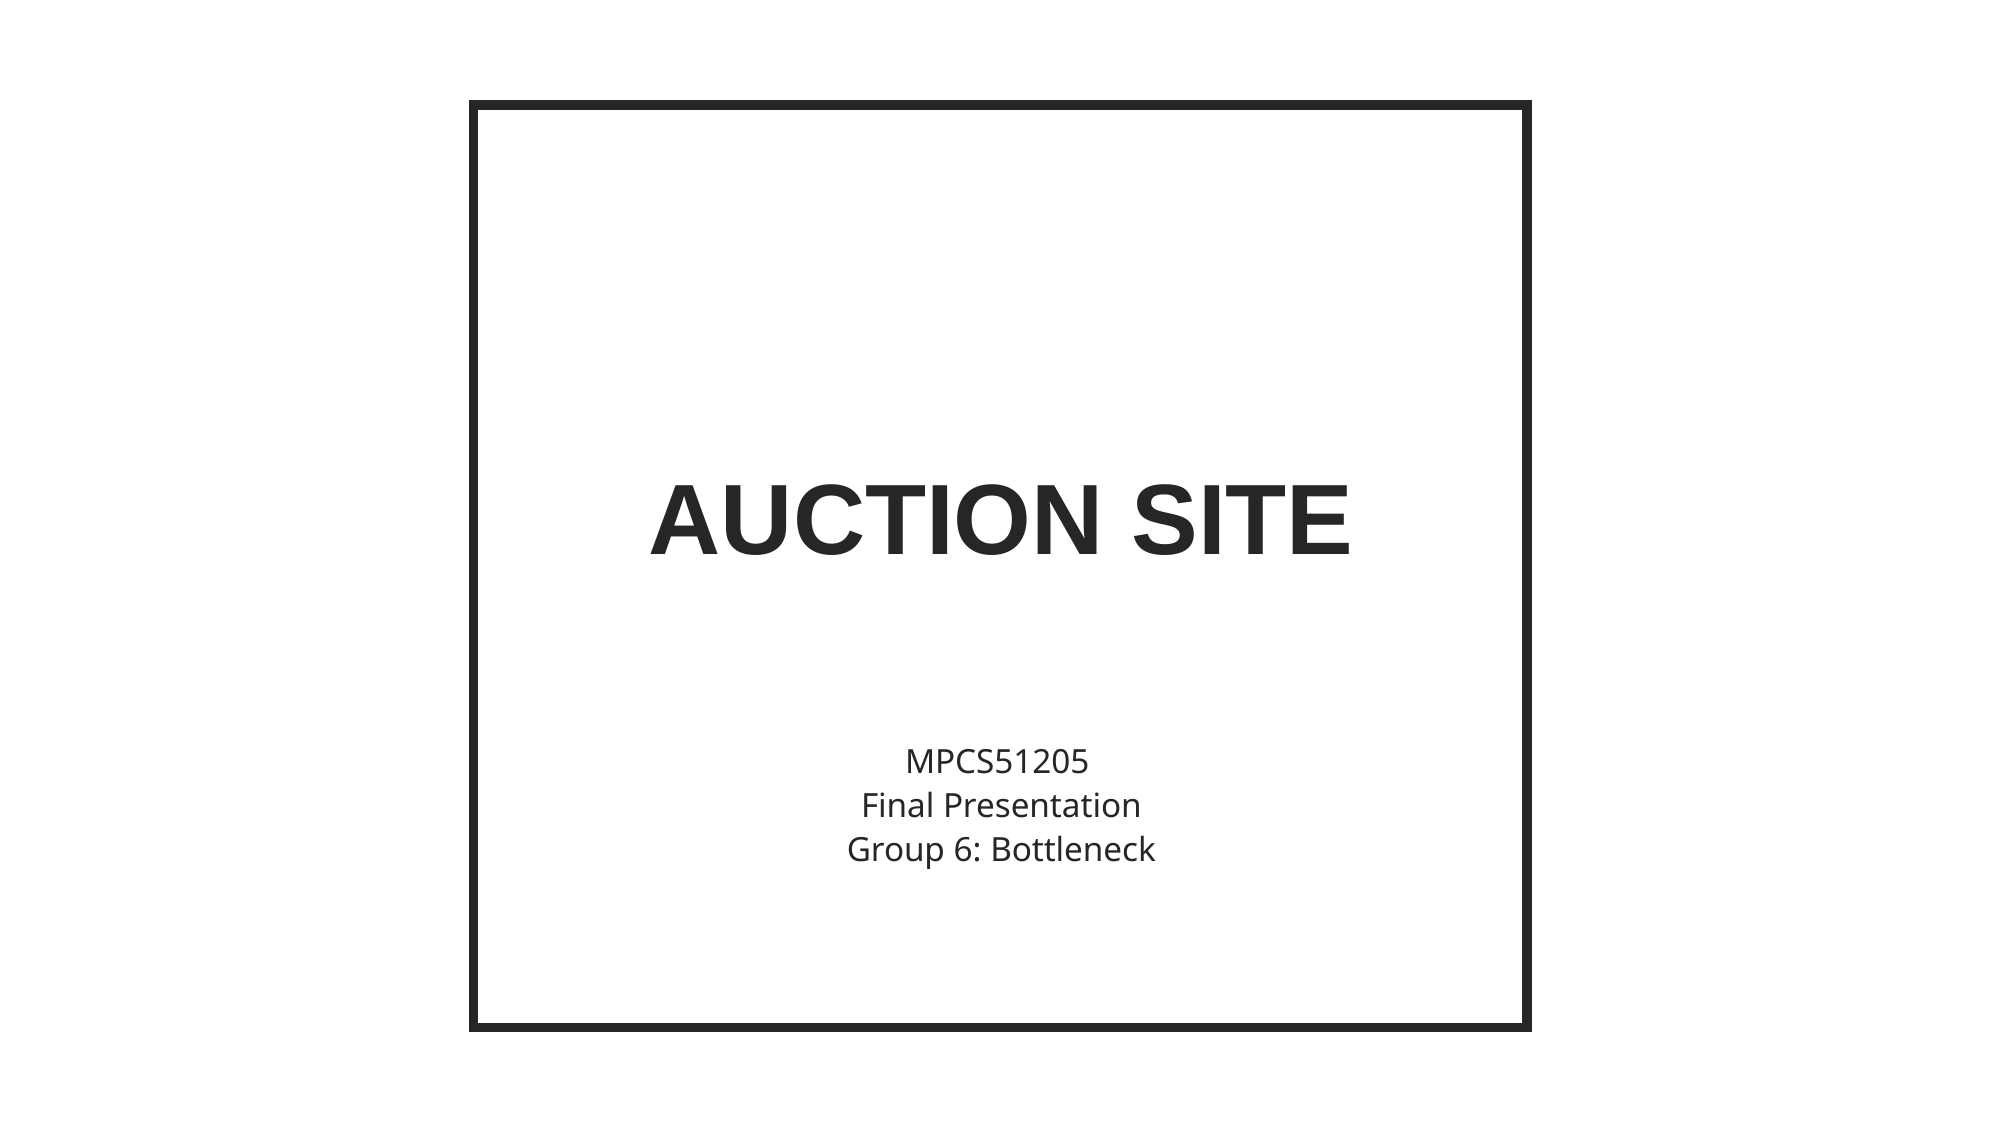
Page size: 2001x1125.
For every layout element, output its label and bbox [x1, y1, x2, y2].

text_box [472, 104, 1528, 1029]
